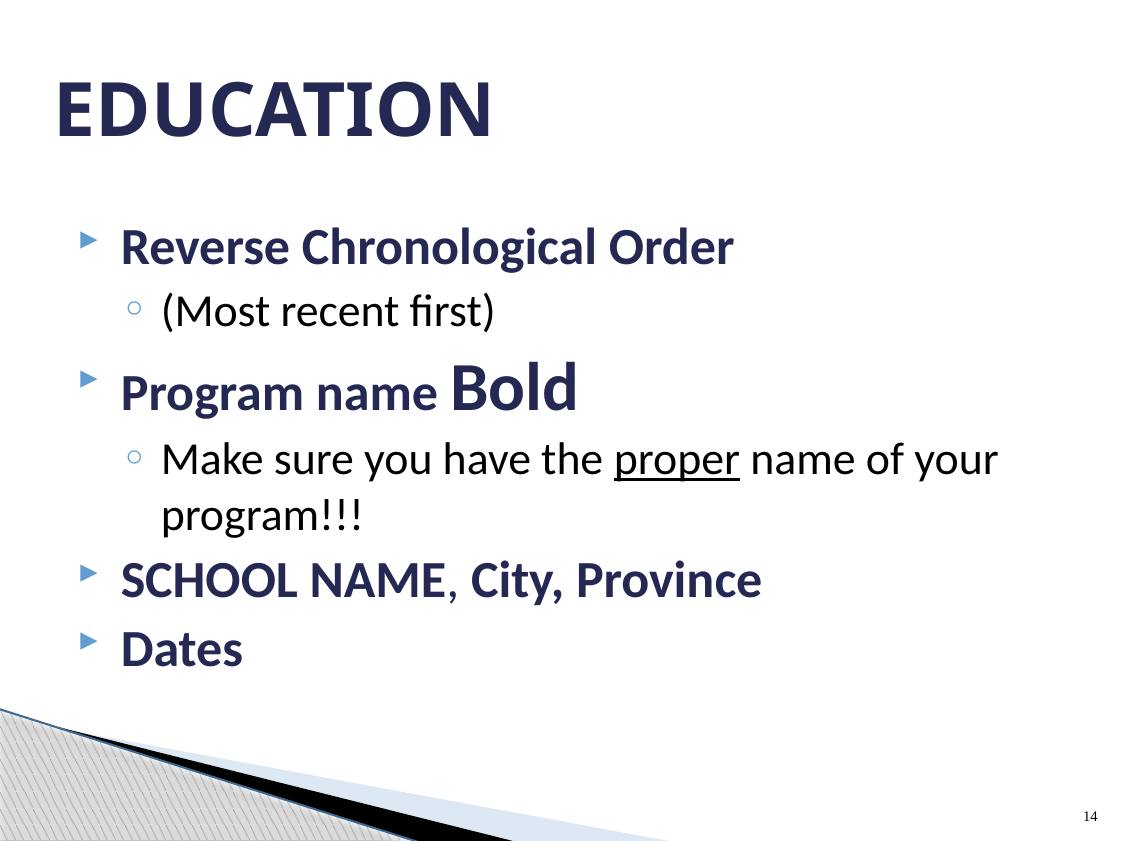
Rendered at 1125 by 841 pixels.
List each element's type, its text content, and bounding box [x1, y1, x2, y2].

list Reverse Chronological Order (Most recent first) Program name Bold Make sure you have the proper name of your program!!! SCHOOL NAME, City, Province Dates [66, 207, 1083, 716]
slide_number 14 [1063, 784, 1109, 830]
title EDUCATION [42, 53, 1005, 160]
